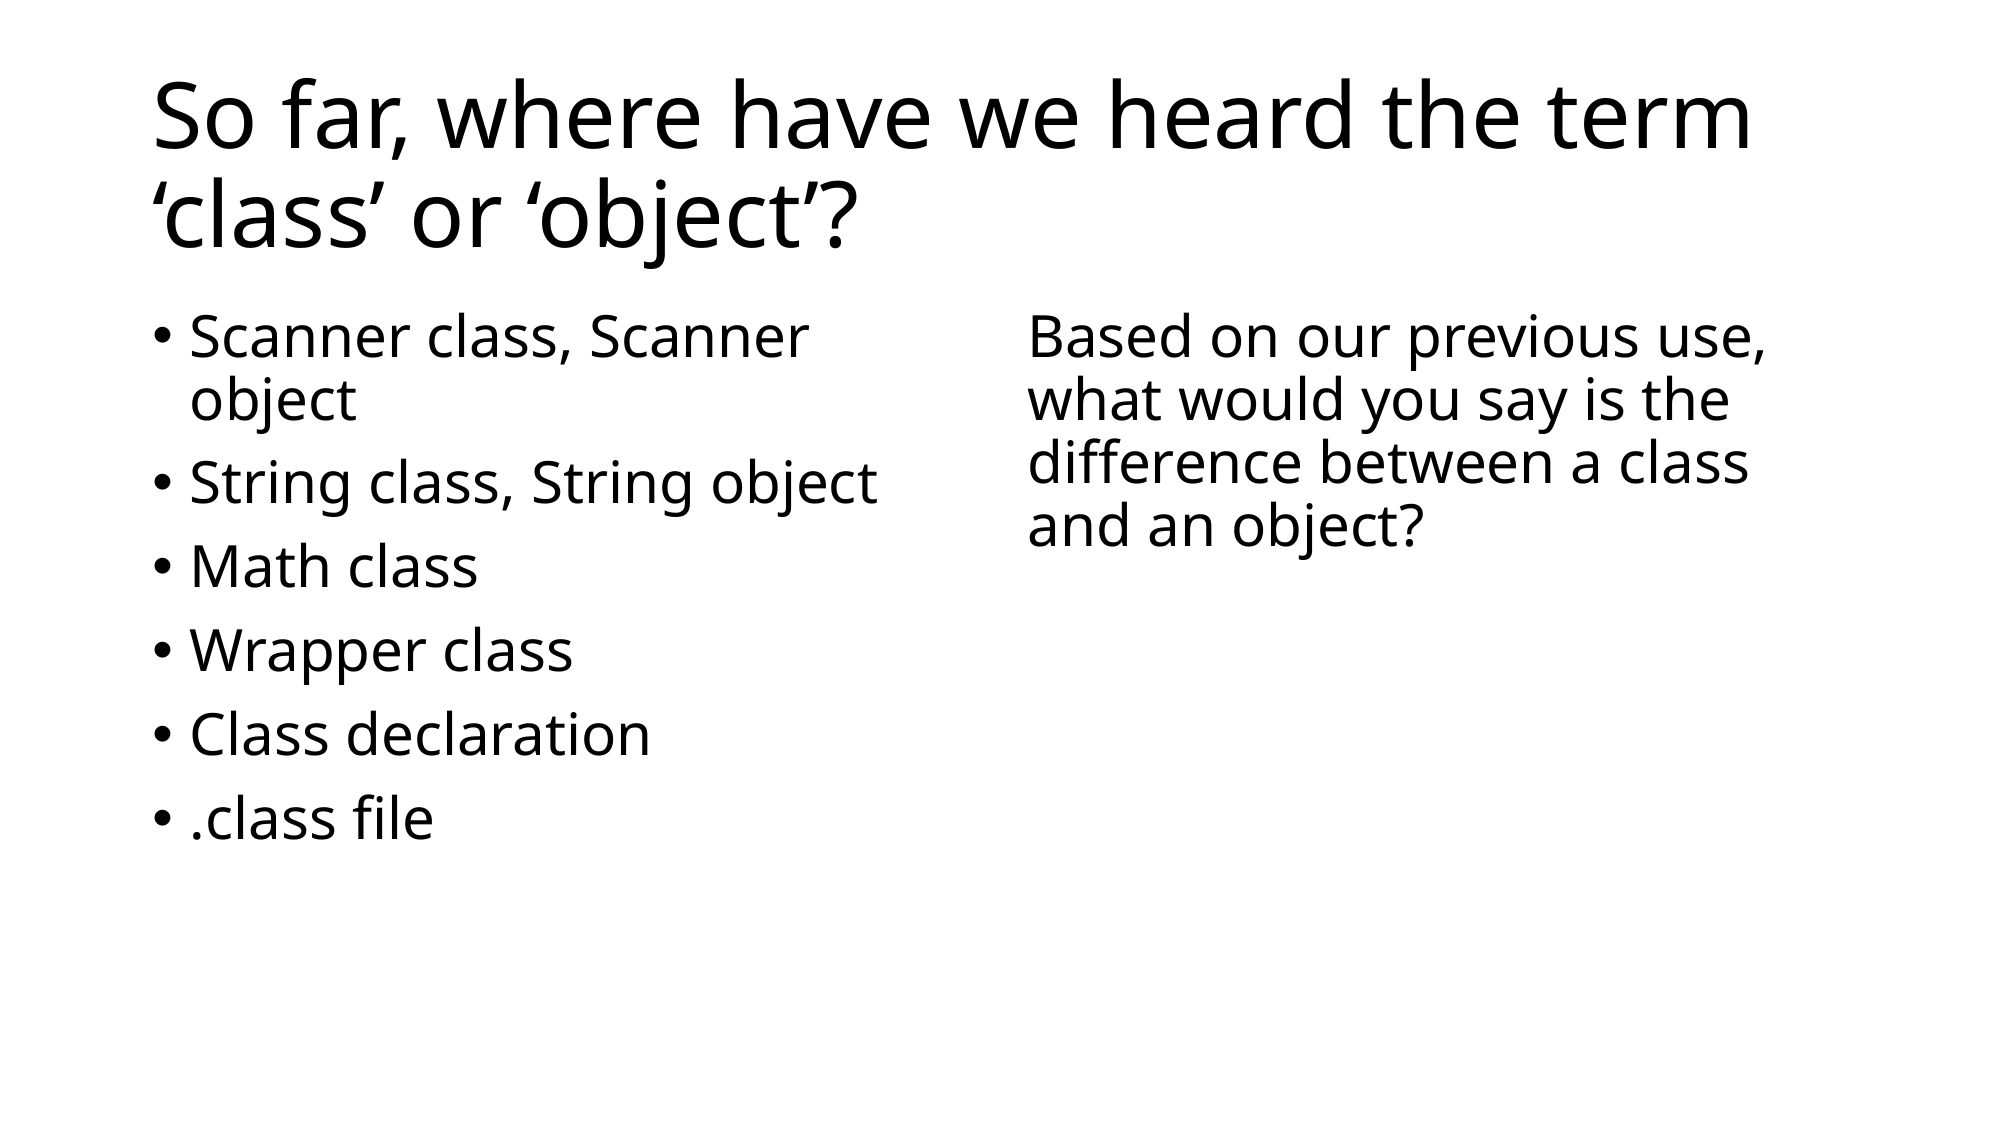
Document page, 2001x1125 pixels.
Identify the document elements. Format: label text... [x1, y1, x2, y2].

list Based on our previous use, what would you say is the difference between a class and an object? [1012, 299, 1863, 1014]
title So far, where have we heard the term ‘class’ or ‘object’? [137, 59, 1863, 278]
list Scanner class, Scanner object String class, String object Math class Wrapper class Class declaration .class file [137, 299, 988, 1014]
